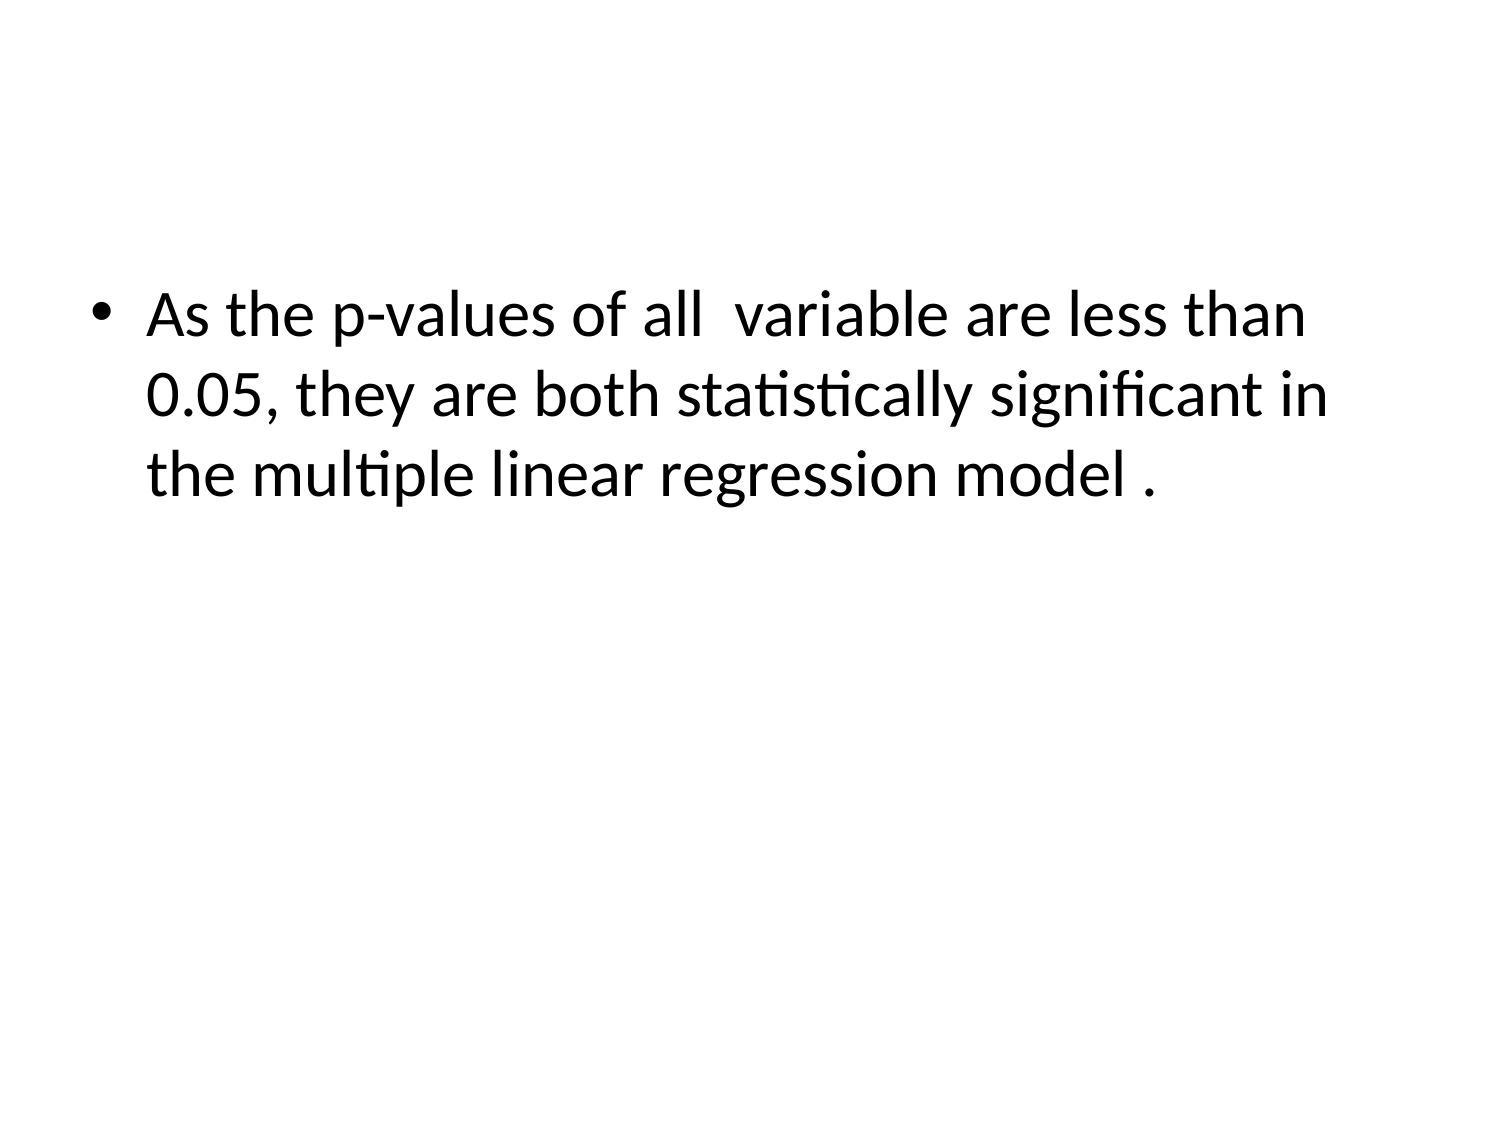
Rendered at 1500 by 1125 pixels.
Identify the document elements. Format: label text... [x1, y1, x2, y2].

list As the p-values of all variable are less than 0.05, they are both statistically significant in the multiple linear regression model . [75, 262, 1425, 1005]
